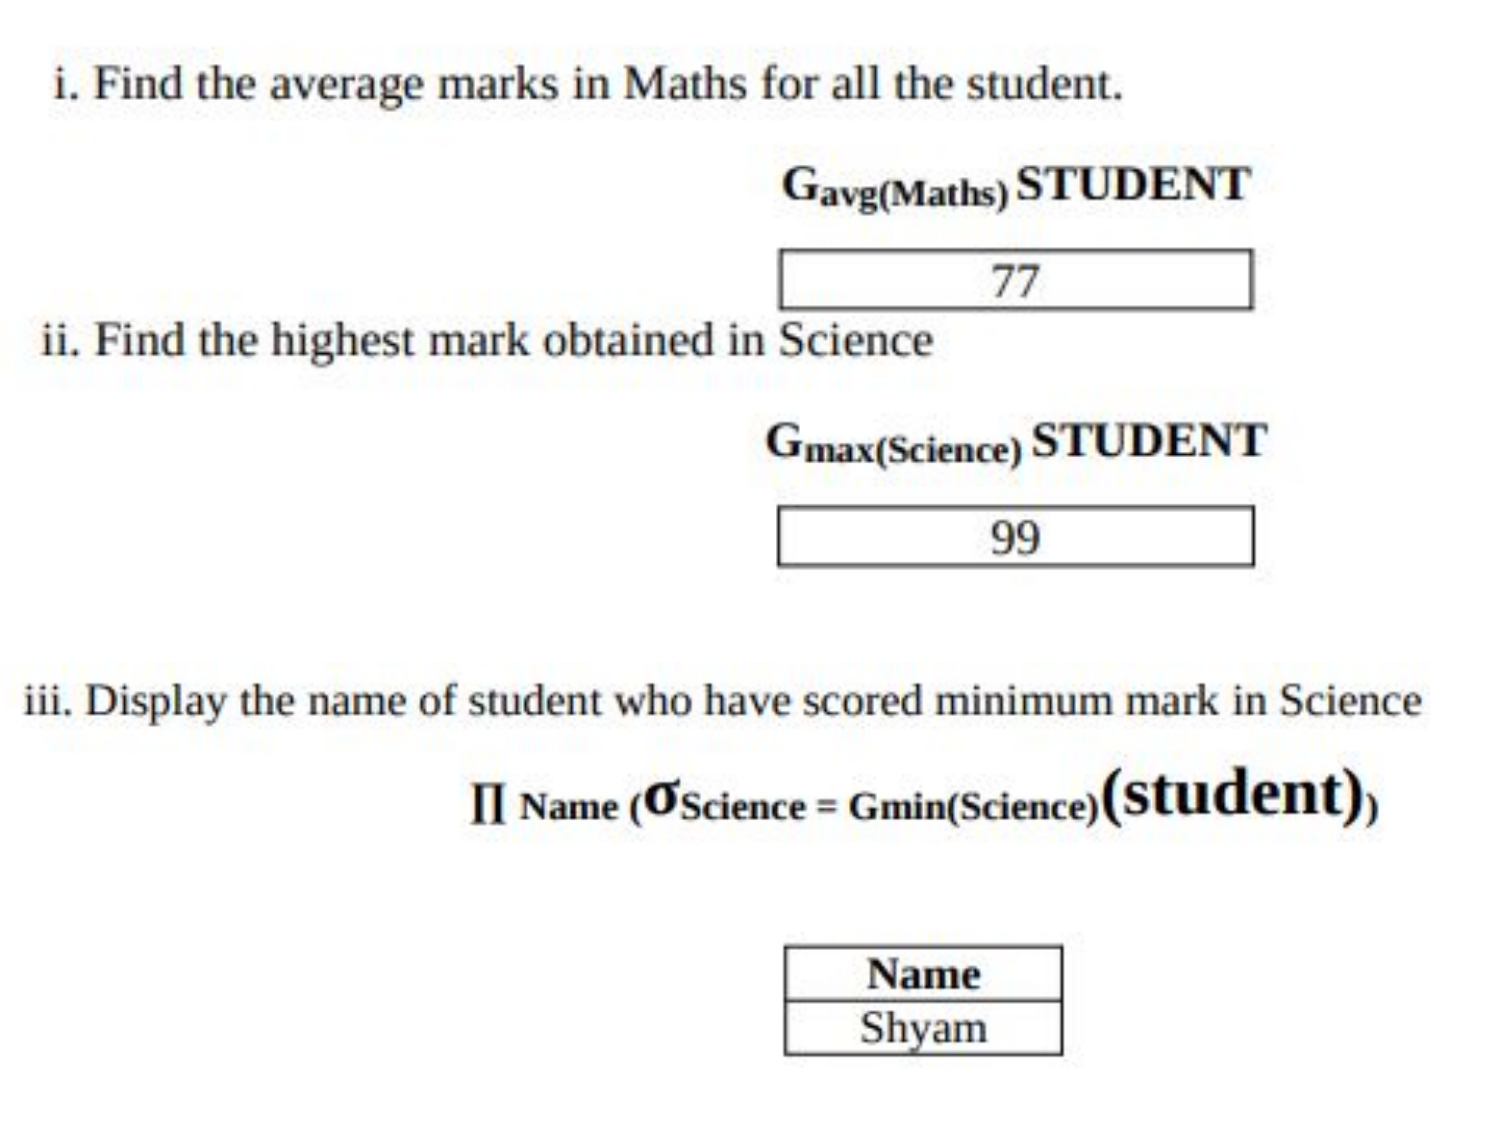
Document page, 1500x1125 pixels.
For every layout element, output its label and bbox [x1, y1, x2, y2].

picture [0, 662, 1500, 1125]
list [0, 0, 1500, 626]
